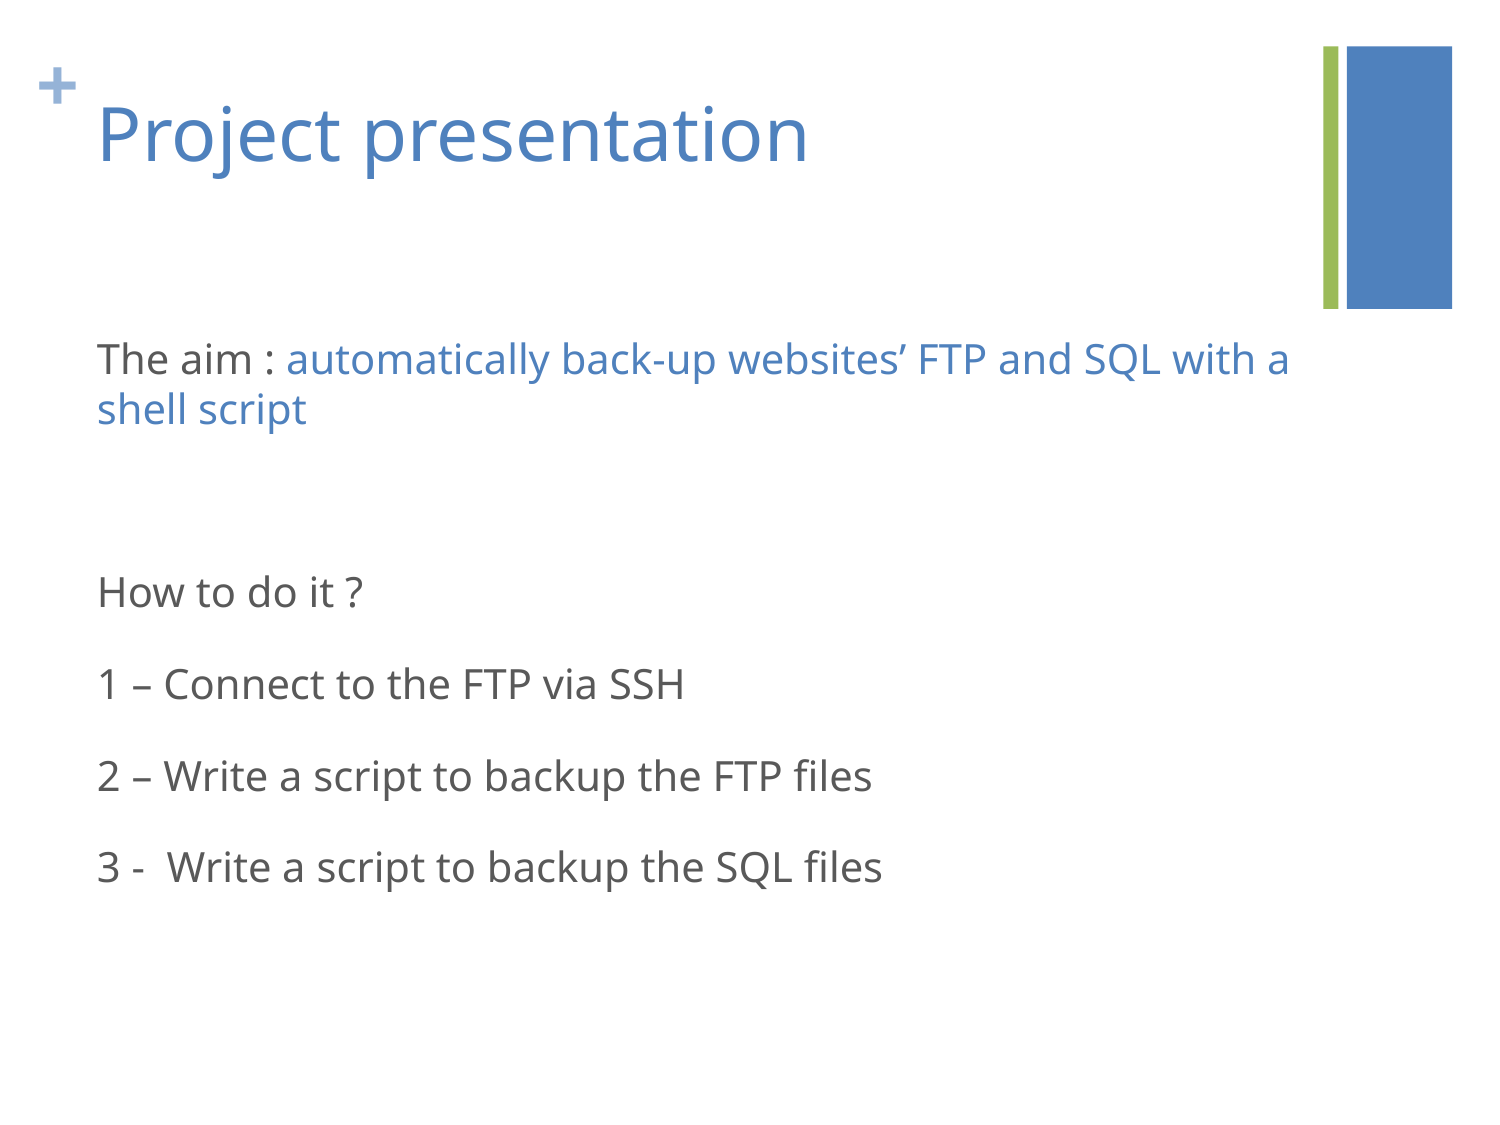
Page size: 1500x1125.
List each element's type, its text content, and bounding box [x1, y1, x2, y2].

title Project presentation [81, 79, 1322, 263]
list The aim : automatically back-up websites’ FTP and SQL with a shell script How to do it ? 1 – Connect to the FTP via SSH 2 – Write a script to backup the FTP files 3 - Write a script to backup the SQL files [81, 324, 1322, 1005]
